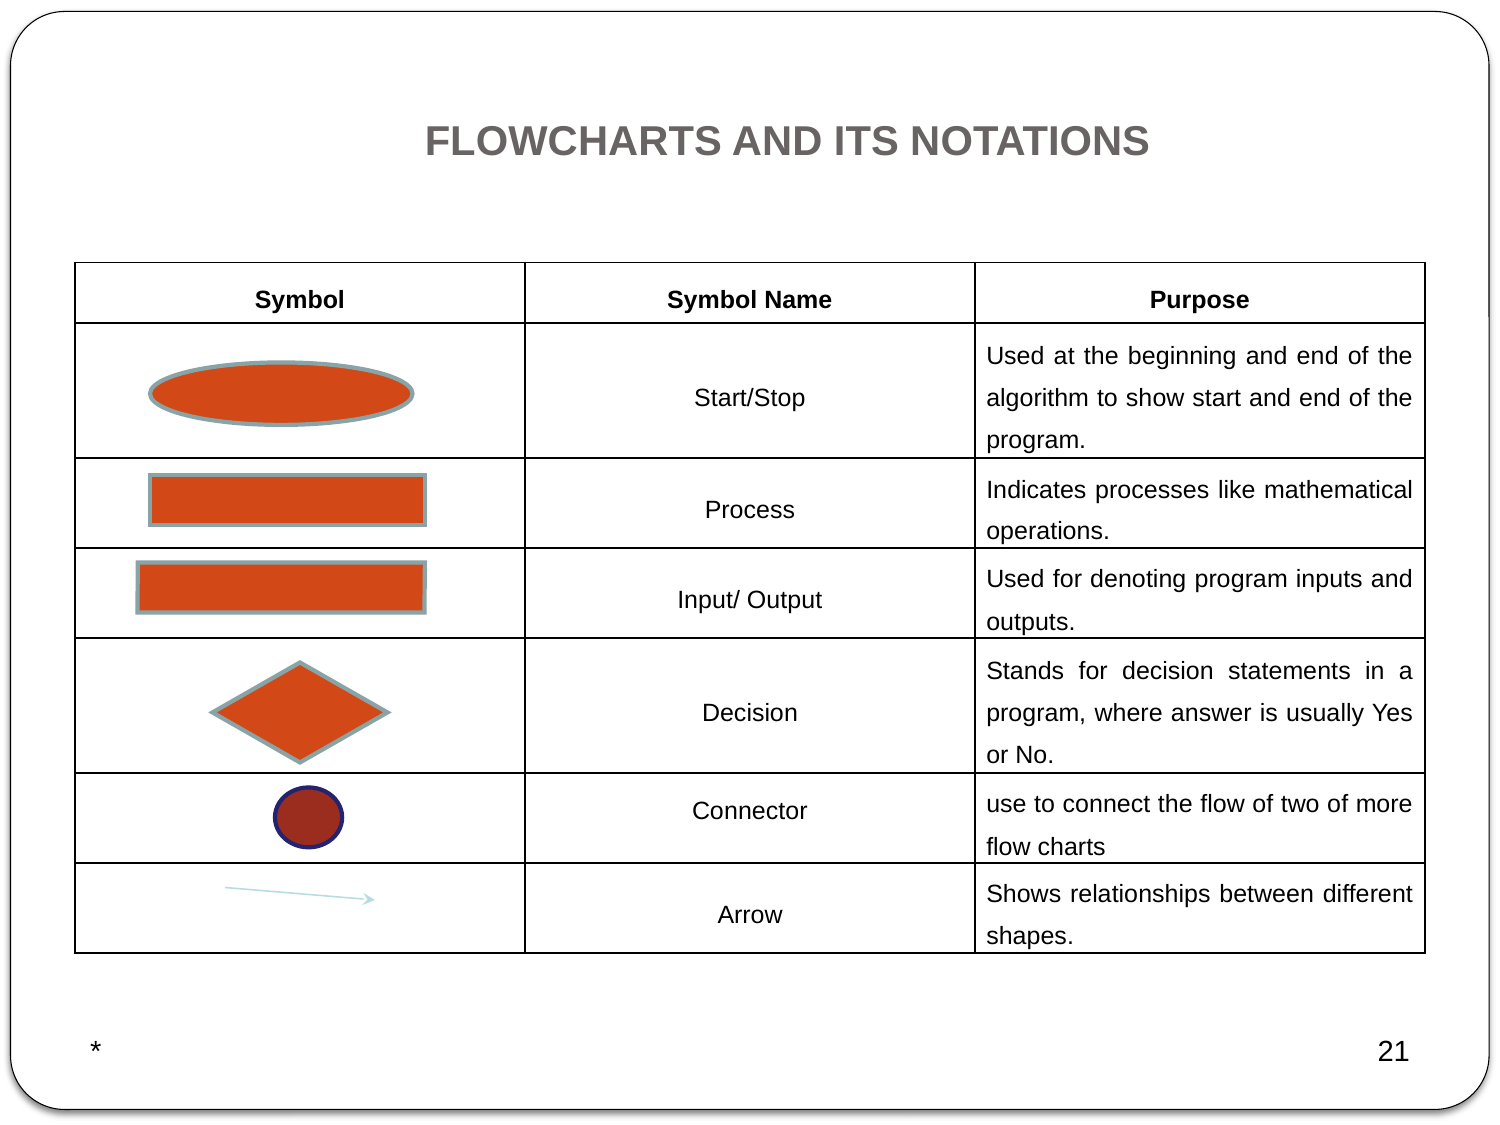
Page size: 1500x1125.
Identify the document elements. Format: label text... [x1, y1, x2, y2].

table_cell Used at the beginning and end of the algorithm to show start and end of the program. [976, 324, 1424, 457]
text_box [137, 562, 425, 613]
text_box 21 [1074, 1024, 1425, 1103]
table_cell [76, 774, 524, 862]
text_box [274, 787, 343, 848]
table_header Purpose [976, 263, 1424, 322]
table_cell [76, 324, 524, 457]
text_box [150, 474, 425, 525]
text_box [150, 362, 413, 425]
table_cell [76, 549, 524, 637]
table_cell Stands for decision statements in a program, where answer is usually Yes or No. [976, 639, 1424, 772]
table_cell Start/Stop [526, 324, 974, 457]
table_cell Indicates processes like mathematical operations. [976, 459, 1424, 547]
table_cell Connector [526, 774, 974, 862]
table_cell [76, 459, 524, 547]
table_cell Decision [526, 639, 974, 772]
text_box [224, 887, 376, 901]
table_header Symbol Name [526, 263, 974, 322]
title FLOWCHARTS AND ITS NOTATIONS [150, 45, 1425, 233]
table_cell Process [526, 459, 974, 547]
text_box [212, 662, 388, 763]
table_header Symbol [76, 263, 524, 322]
table_cell Input/ Output [526, 549, 974, 637]
table_cell use to connect the flow of two of more flow charts [976, 774, 1424, 862]
table_cell Arrow [526, 864, 974, 952]
table_cell [76, 864, 524, 952]
table_cell Used for denoting program inputs and outputs. [976, 549, 1424, 637]
table_cell Shows relationships between different shapes. [976, 864, 1424, 952]
table_cell [76, 639, 524, 772]
text_box * [75, 1024, 425, 1103]
